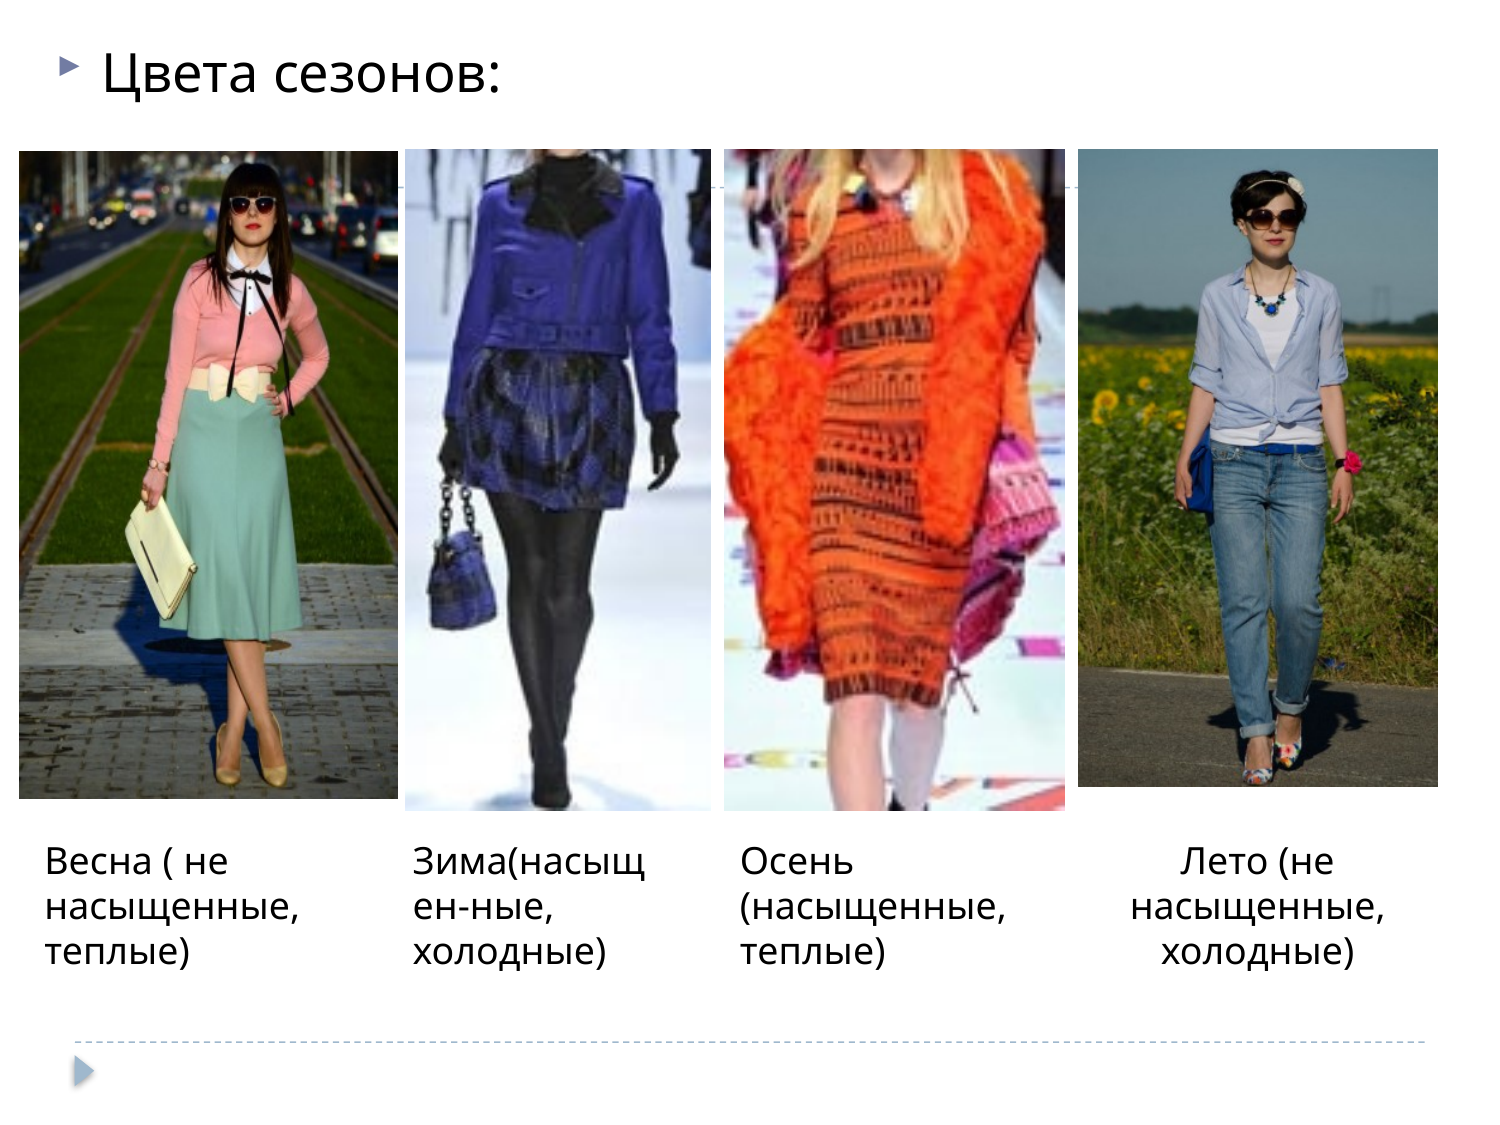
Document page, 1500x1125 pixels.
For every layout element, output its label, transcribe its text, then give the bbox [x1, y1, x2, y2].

picture [724, 149, 1065, 811]
text_box Осень (насыщенные, теплые) [724, 829, 1065, 929]
text_box Лето (не насыщенные, холодные) [1078, 829, 1438, 929]
text_box Весна ( не насыщенные, теплые) [29, 829, 397, 929]
list Цвета сезонов: [41, 30, 646, 131]
picture [405, 149, 711, 811]
picture [19, 151, 398, 799]
text_box Зима(насыщен-ные, холодные) [397, 829, 680, 929]
picture [1078, 149, 1438, 788]
